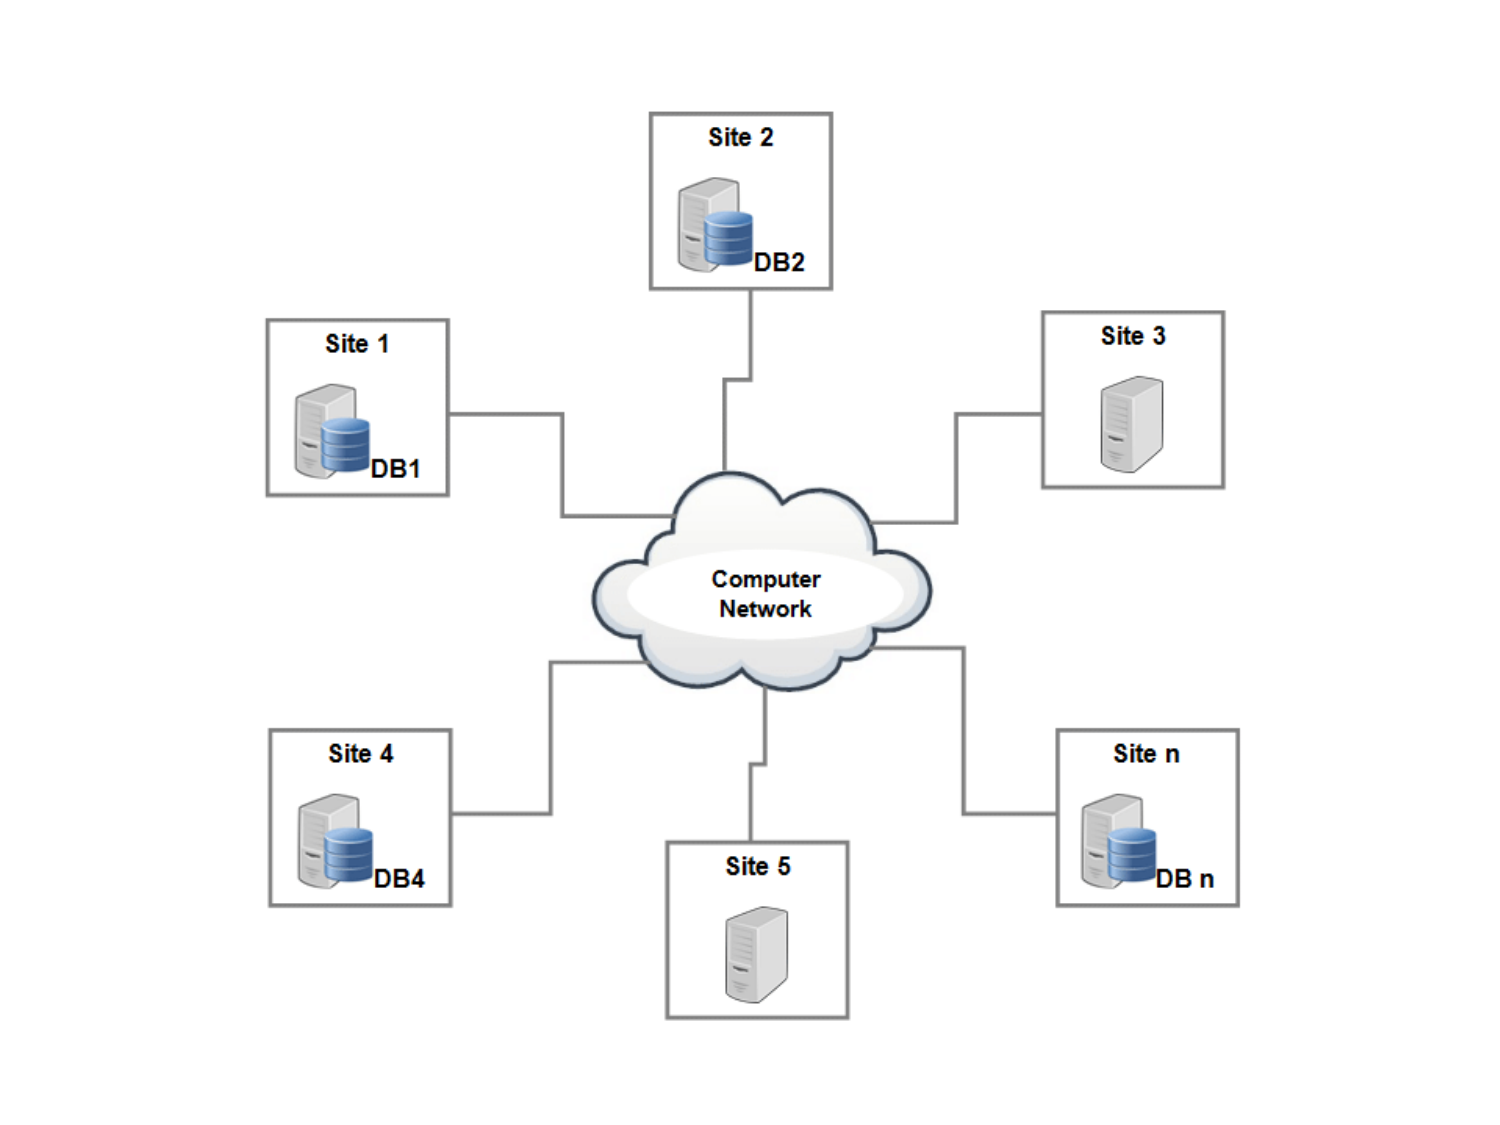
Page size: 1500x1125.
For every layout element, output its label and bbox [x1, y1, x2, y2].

picture [241, 90, 1259, 1035]
